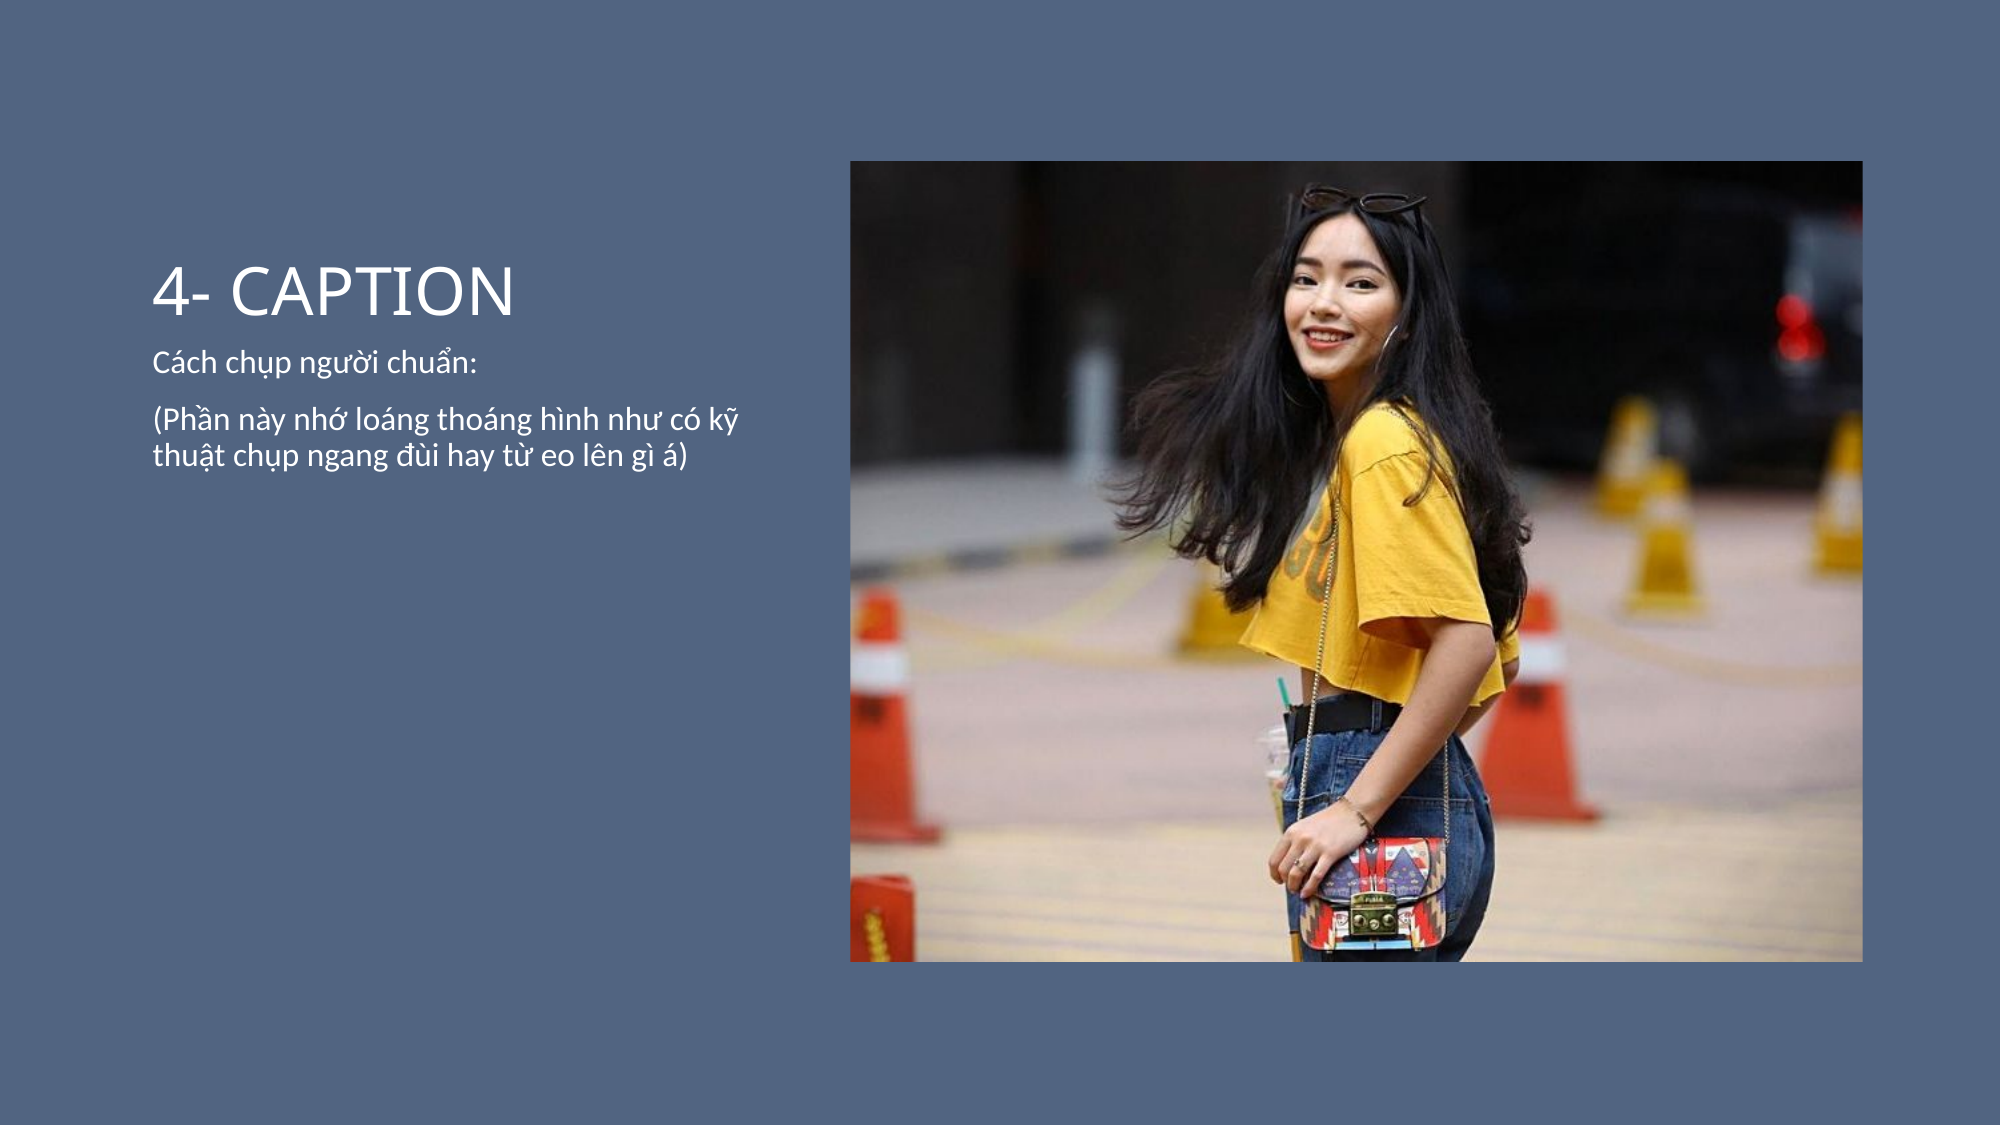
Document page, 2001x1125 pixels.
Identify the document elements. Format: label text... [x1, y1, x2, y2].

picture [850, 161, 1863, 962]
title 4- CAPTION [137, 75, 783, 337]
list Cách chụp người chuẩn: (Phần này nhớ loáng thoáng hình như có kỹ thuật chụp ngang đùi hay từ eo lên gì á) [137, 337, 783, 963]
